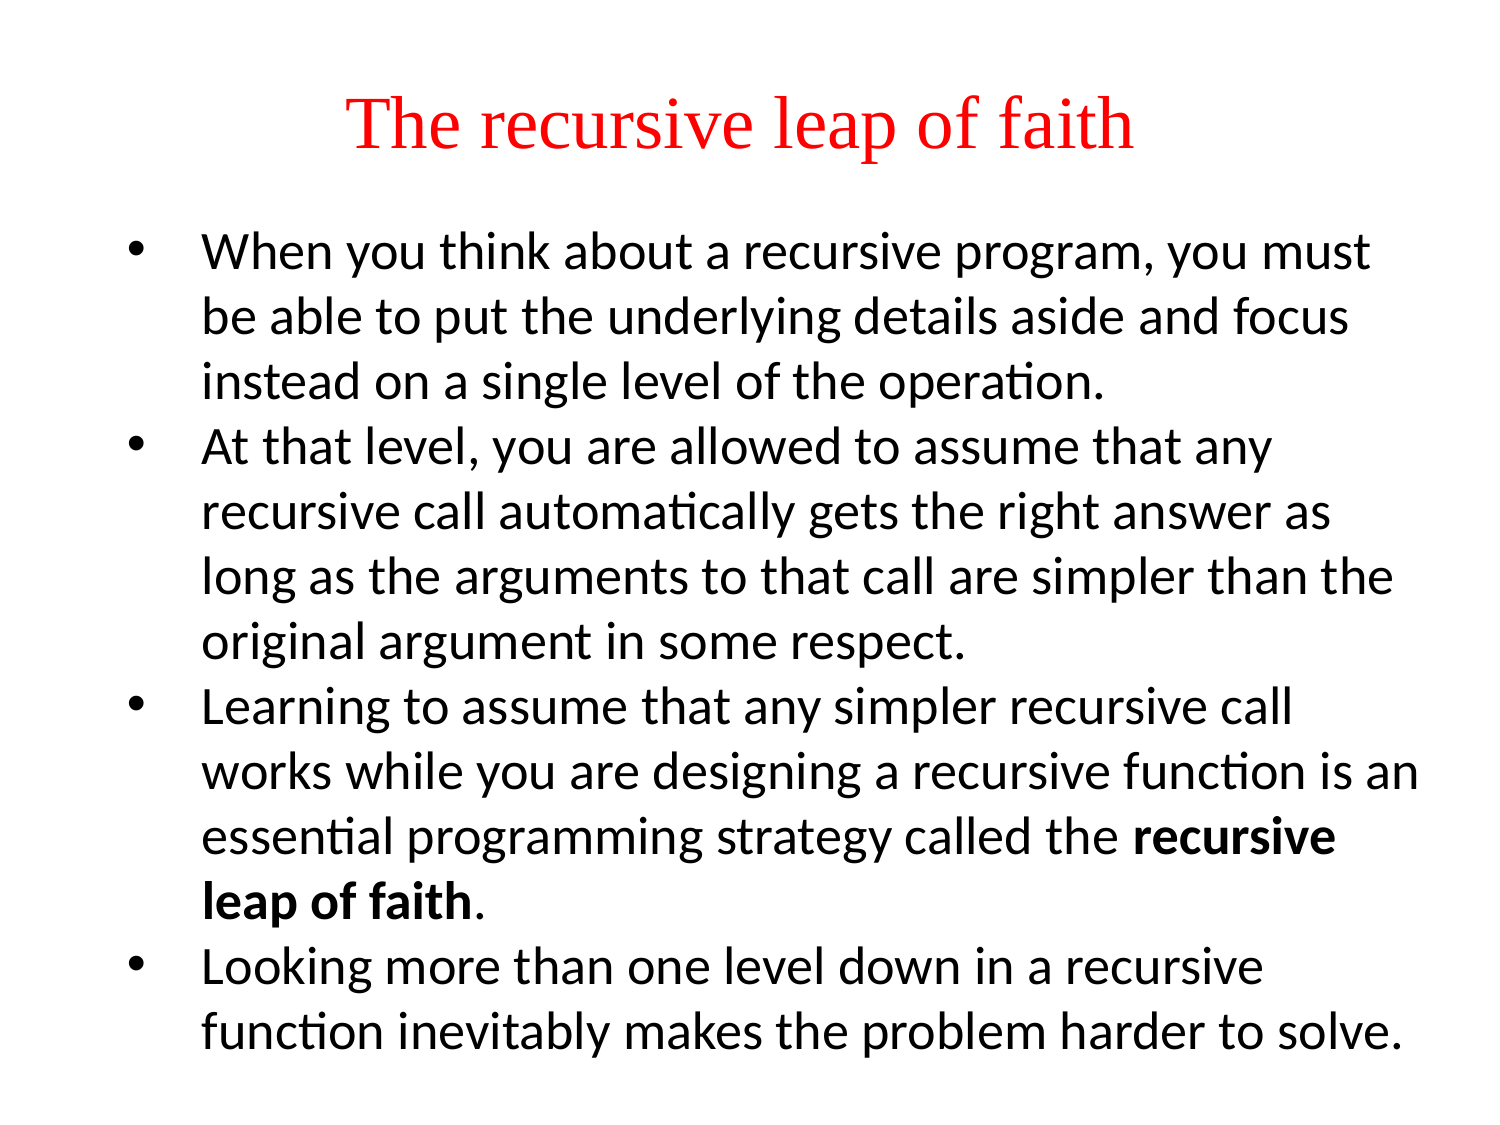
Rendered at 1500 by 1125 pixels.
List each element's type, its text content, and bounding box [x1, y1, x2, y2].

text_box When you think about a recursive program, you must be able to put the underlying details aside and focus instead on a single level of the operation. At that level, you are allowed to assume that any recursive call automatically gets the right answer as long as the arguments to that call are simpler than the original argument in some respect. Learning to assume that any simpler recursive call works while you are designing a recursive function is an essential programming strategy called the recursive leap of faith. Looking more than one level down in a recursive function inevitably makes the problem harder to solve. [112, 208, 1442, 1068]
text_box The recursive leap of faith [0, 66, 1500, 172]
